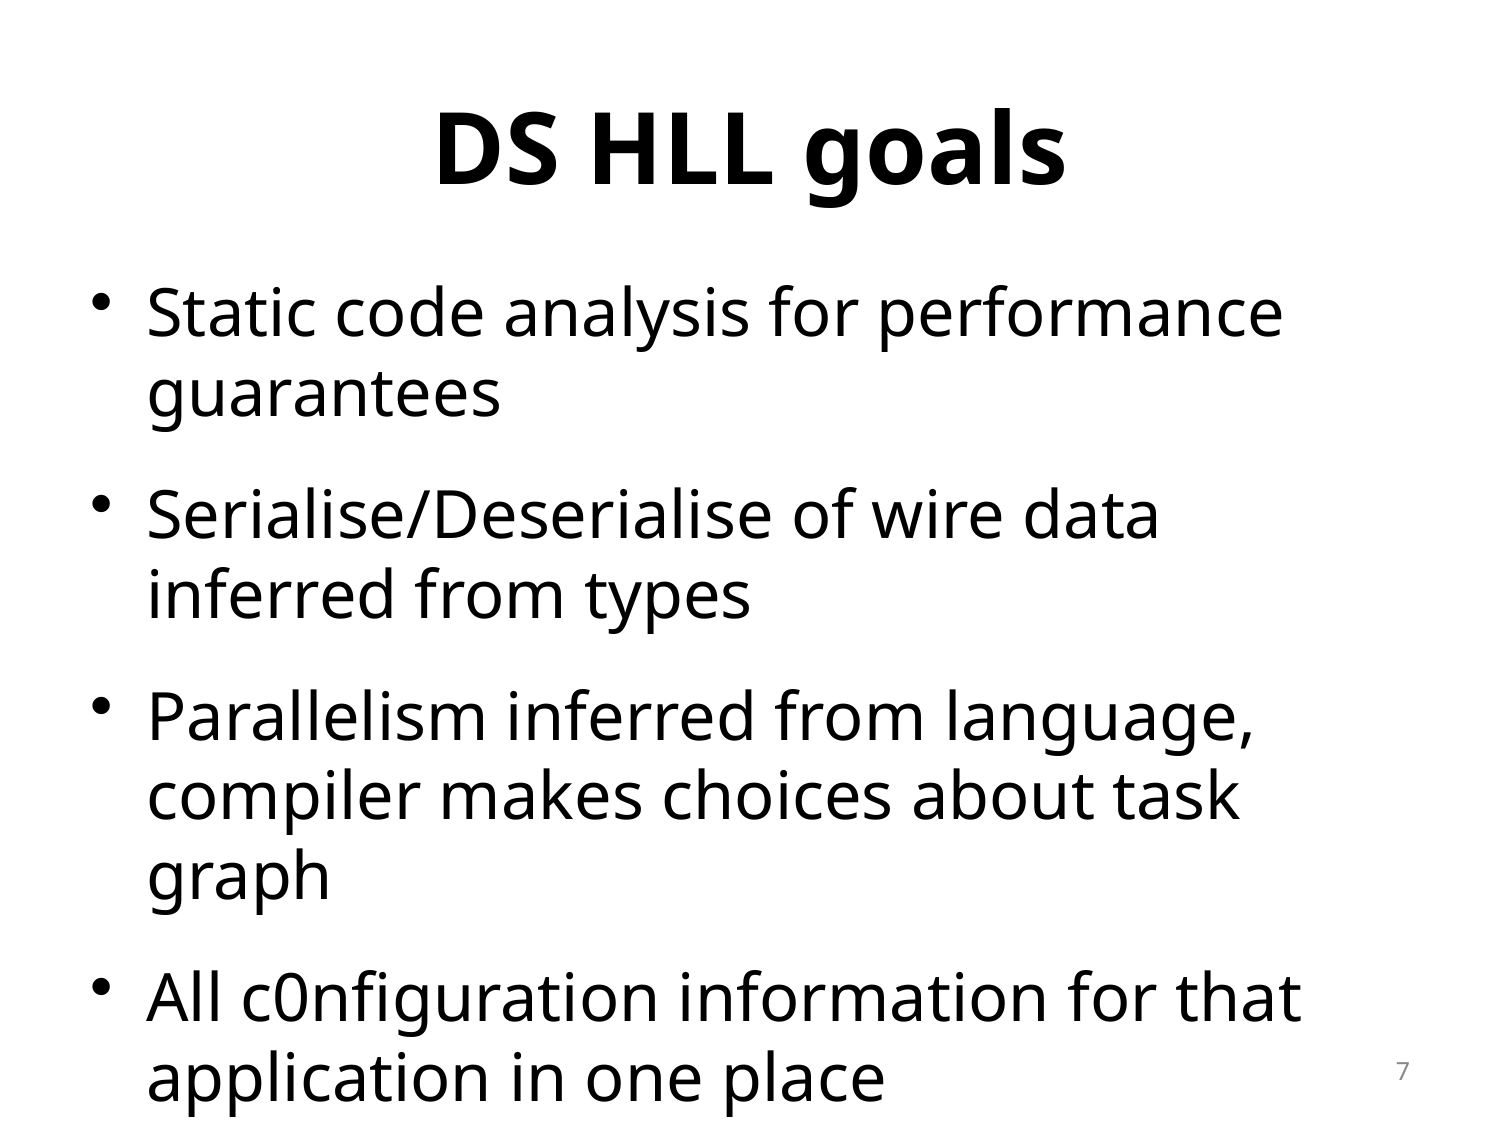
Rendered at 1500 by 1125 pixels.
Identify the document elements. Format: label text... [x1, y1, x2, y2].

list Static code analysis for performance guarantees Serialise/Deserialise of wire data inferred from types Parallelism inferred from language, compiler makes choices about task graph All c0nfiguration information for that application in one place [75, 262, 1425, 1013]
slide_number 7 [1314, 1040, 1427, 1105]
title DS HLL goals [75, 62, 1425, 227]
